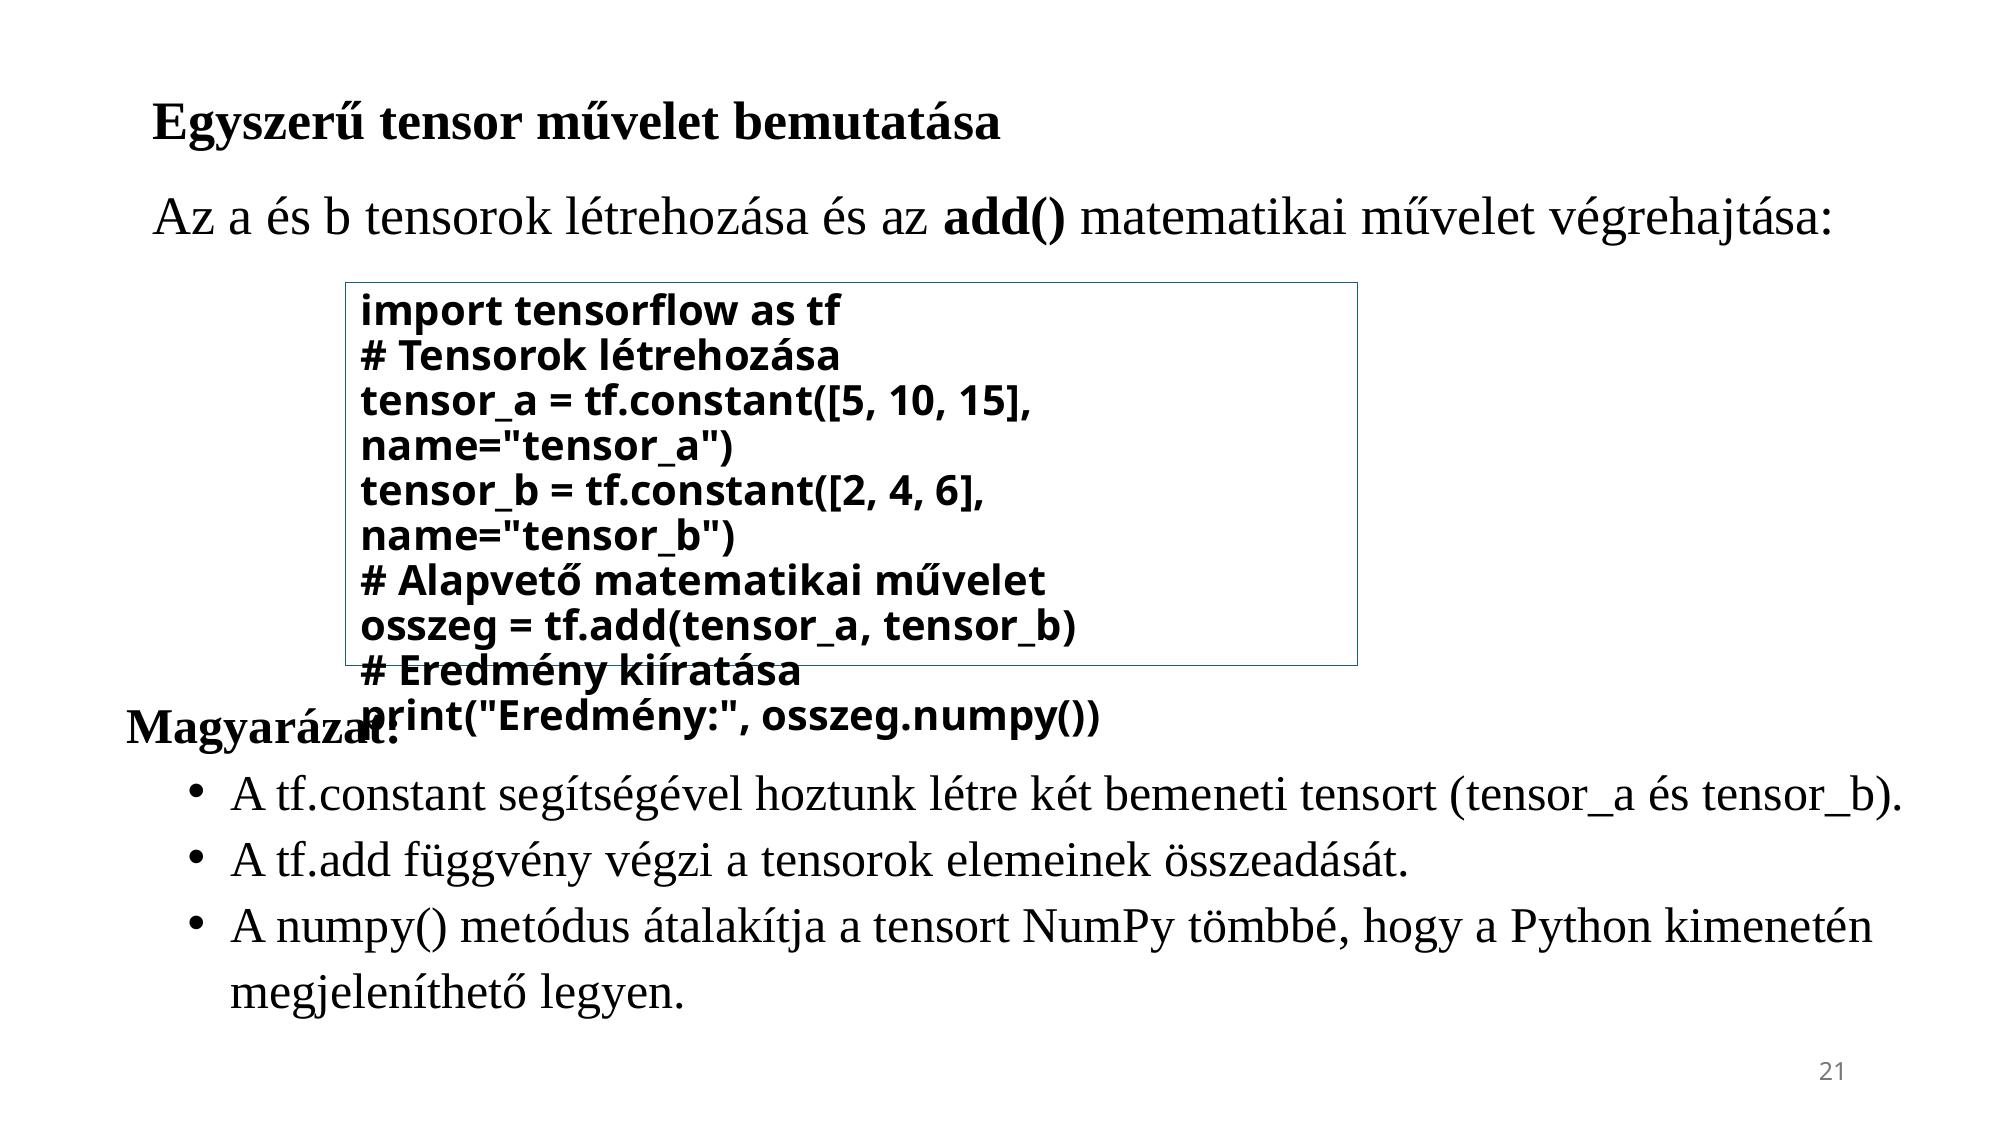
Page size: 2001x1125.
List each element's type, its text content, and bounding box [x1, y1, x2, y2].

slide_number 21 [1412, 1042, 1863, 1103]
text_box Egyszerű tensor művelet bemutatása [137, 78, 1138, 158]
list import tensorflow as tf # Tensorok létrehozása tensor_a = tf.constant([5, 10, 15], name="tensor_a") tensor_b = tf.constant([2, 4, 6], name="tensor_b") # Alapvető matematikai művelet osszeg = tf.add(tensor_a, tensor_b) # Eredmény kiíratása print("Eredmény:", osszeg.numpy()) [345, 282, 1358, 666]
text_box Magyarázat: A tf.constant segítségével hoztunk létre két bemeneti tensort (tensor_a és tensor_b). A tf.add függvény végzi a tensorok elemeinek összeadását. A numpy() metódus átalakítja a tensort NumPy tömbbé, hogy a Python kimenetén megjeleníthető legyen. [112, 692, 1961, 1026]
text_box Az a és b tensorok létrehozása és az add() matematikai művelet végrehajtása: [137, 180, 1863, 254]
